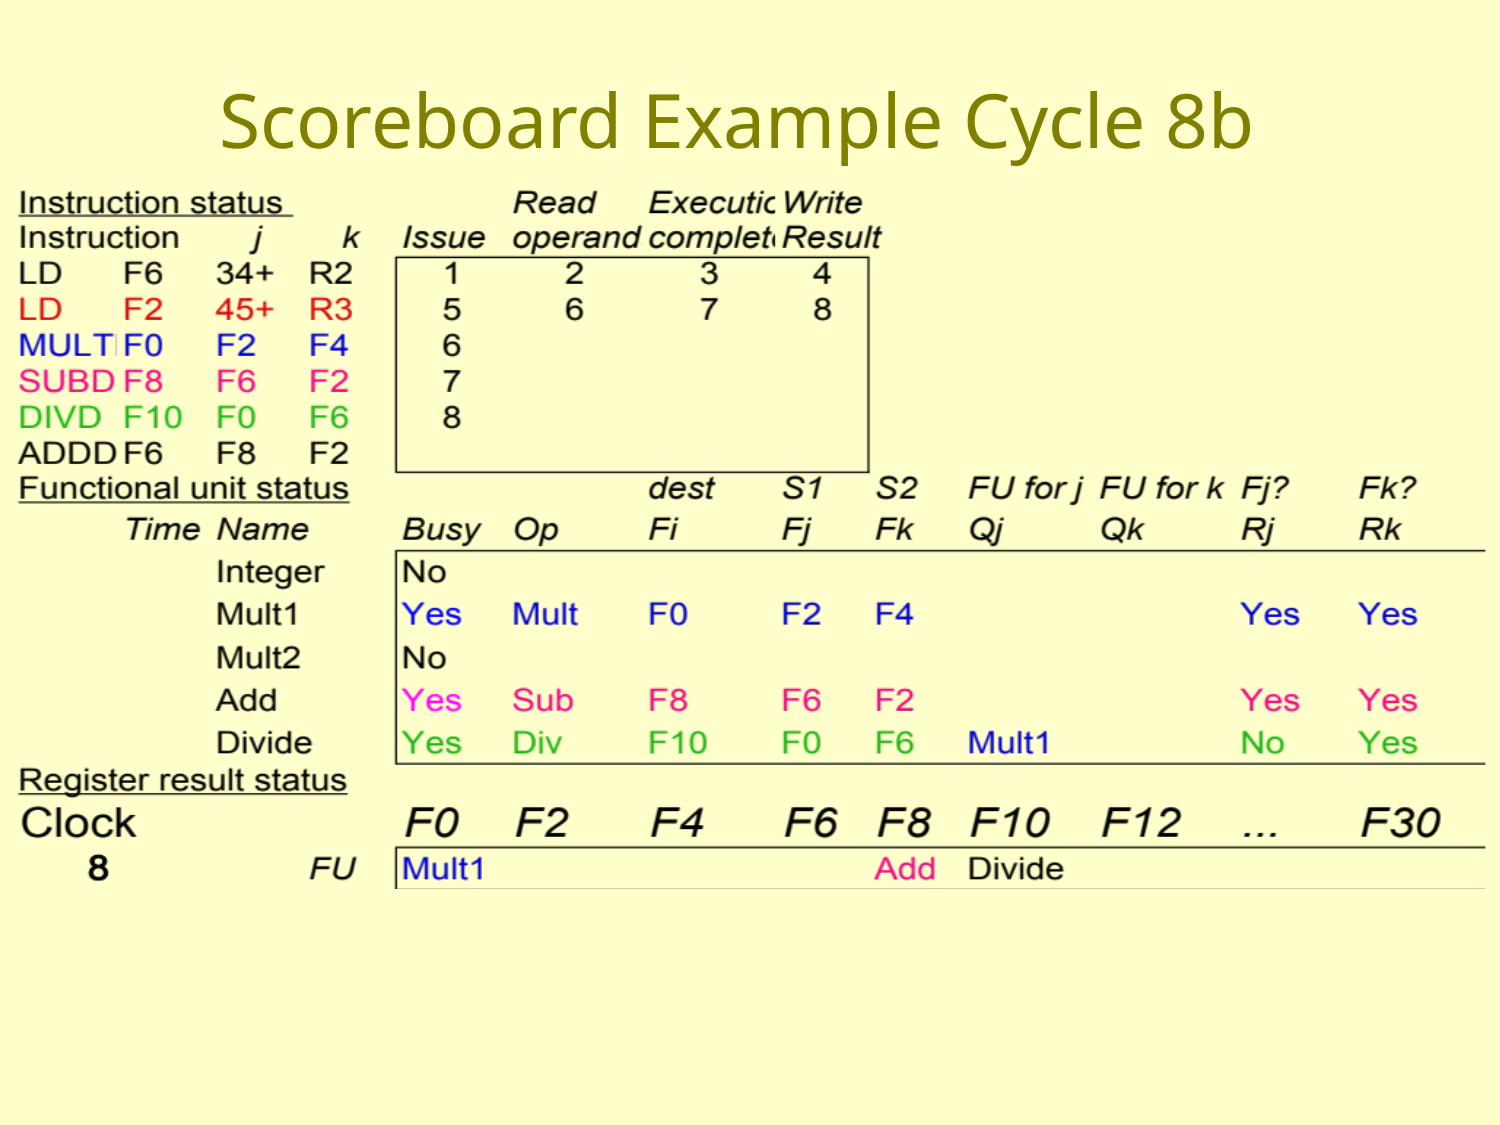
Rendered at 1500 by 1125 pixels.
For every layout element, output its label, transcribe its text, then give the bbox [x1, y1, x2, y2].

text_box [11, 185, 1486, 889]
title Scoreboard Example Cycle 8b [87, 24, 1388, 183]
